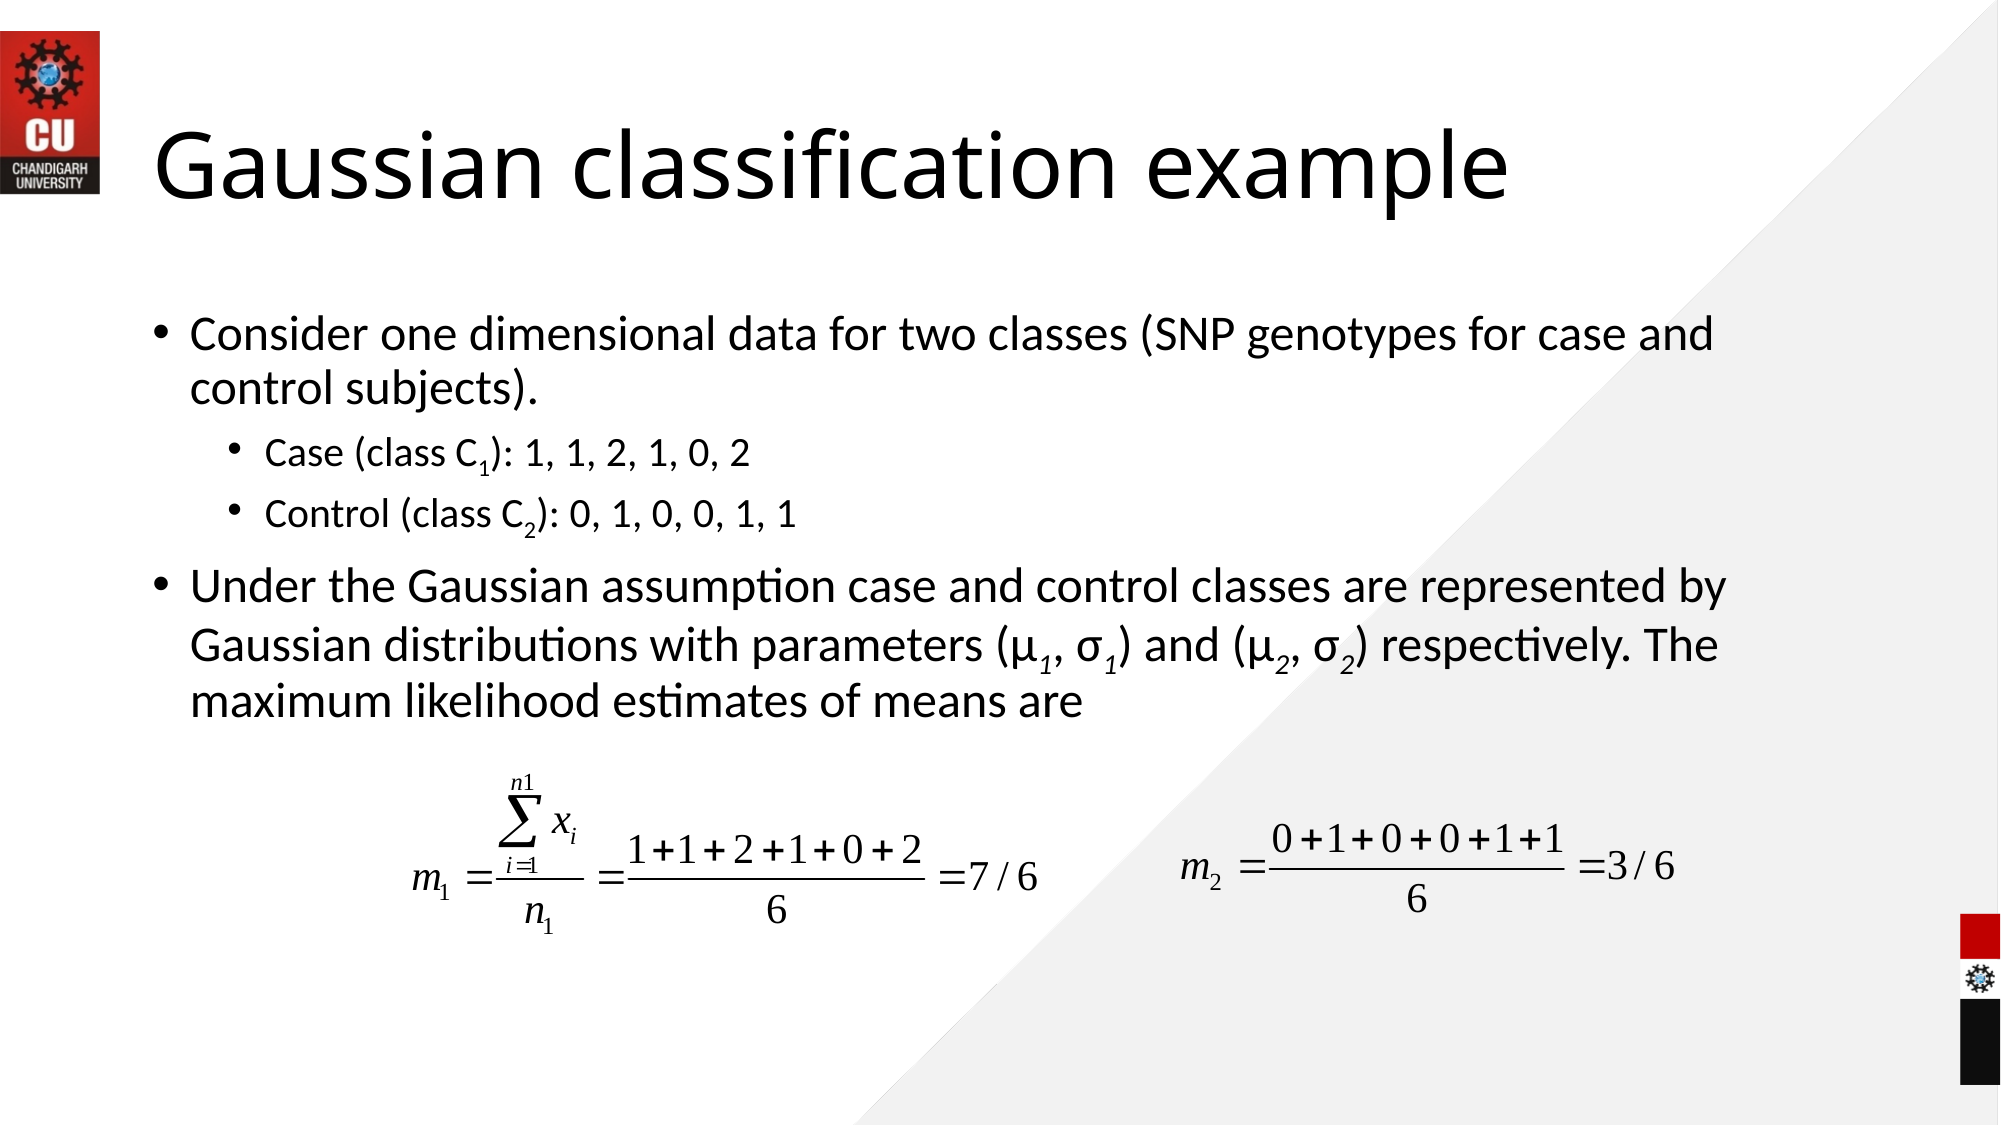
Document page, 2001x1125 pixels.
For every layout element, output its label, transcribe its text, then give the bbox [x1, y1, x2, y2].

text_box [404, 762, 1046, 943]
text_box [1173, 812, 1683, 923]
title Gaussian classification example [137, 59, 1863, 278]
list Consider one dimensional data for two classes (SNP genotypes for case and control subjects). Case (class C1): 1, 1, 2, 1, 0, 2 Control (class C2): 0, 1, 0, 0, 1, 1 Under the Gaussian assumption case and control classes are represented by Gaussian distributions with parameters (μ1, σ1) and (μ2, σ2) respectively. The maximum likelihood estimates of means are [137, 299, 1863, 1014]
picture [0, 0, 2001, 1125]
